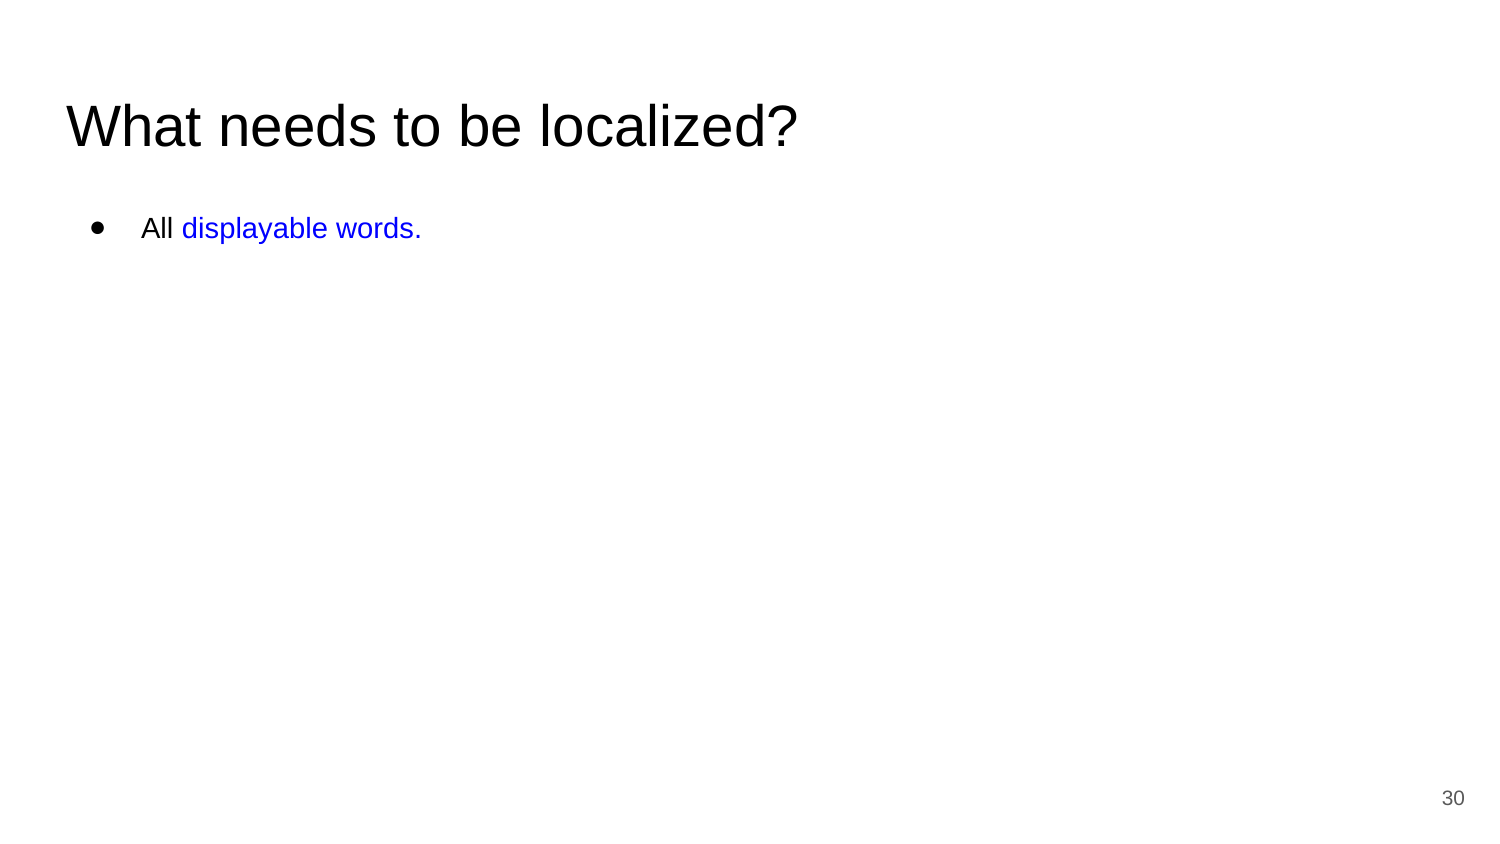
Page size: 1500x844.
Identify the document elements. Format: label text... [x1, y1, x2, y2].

slide_number ‹#› [1389, 764, 1480, 830]
list All displayable words. [51, 189, 1449, 750]
title What needs to be localized? [51, 72, 1449, 167]
